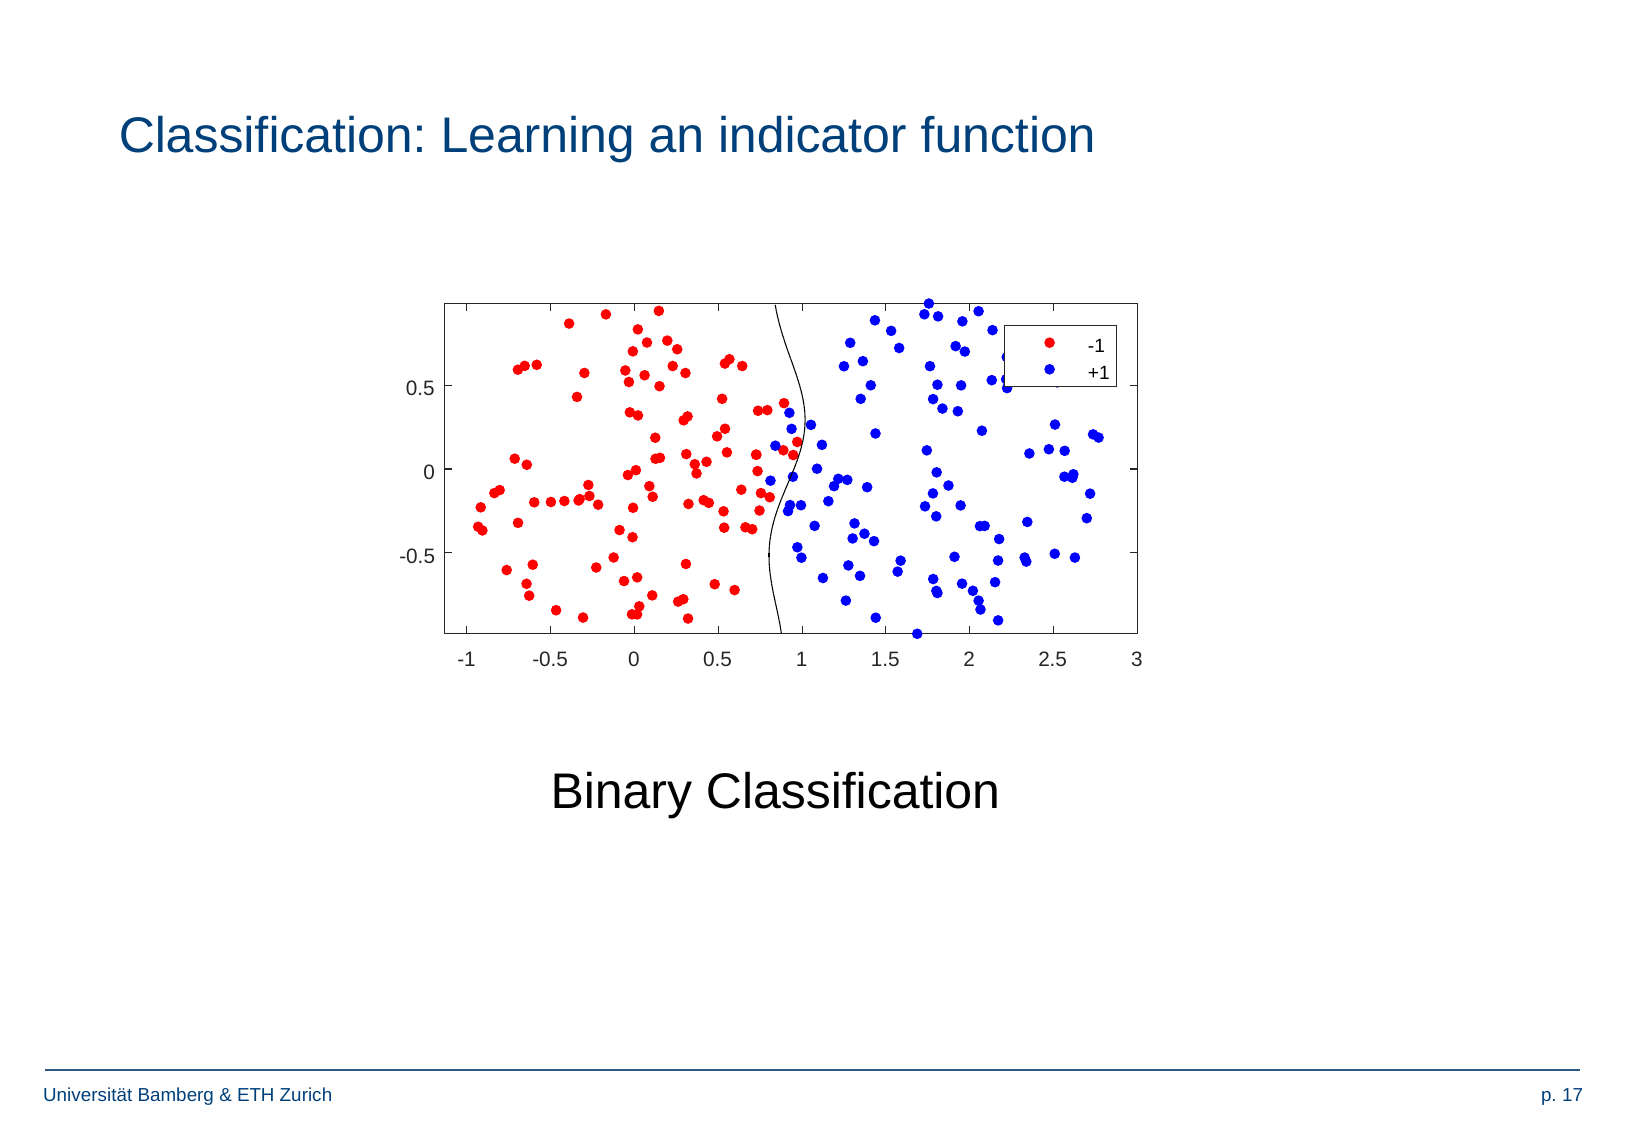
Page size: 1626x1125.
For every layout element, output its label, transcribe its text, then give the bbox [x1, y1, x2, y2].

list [327, 144, 1221, 815]
title Classification: Learning an indicator function [103, 44, 1415, 220]
